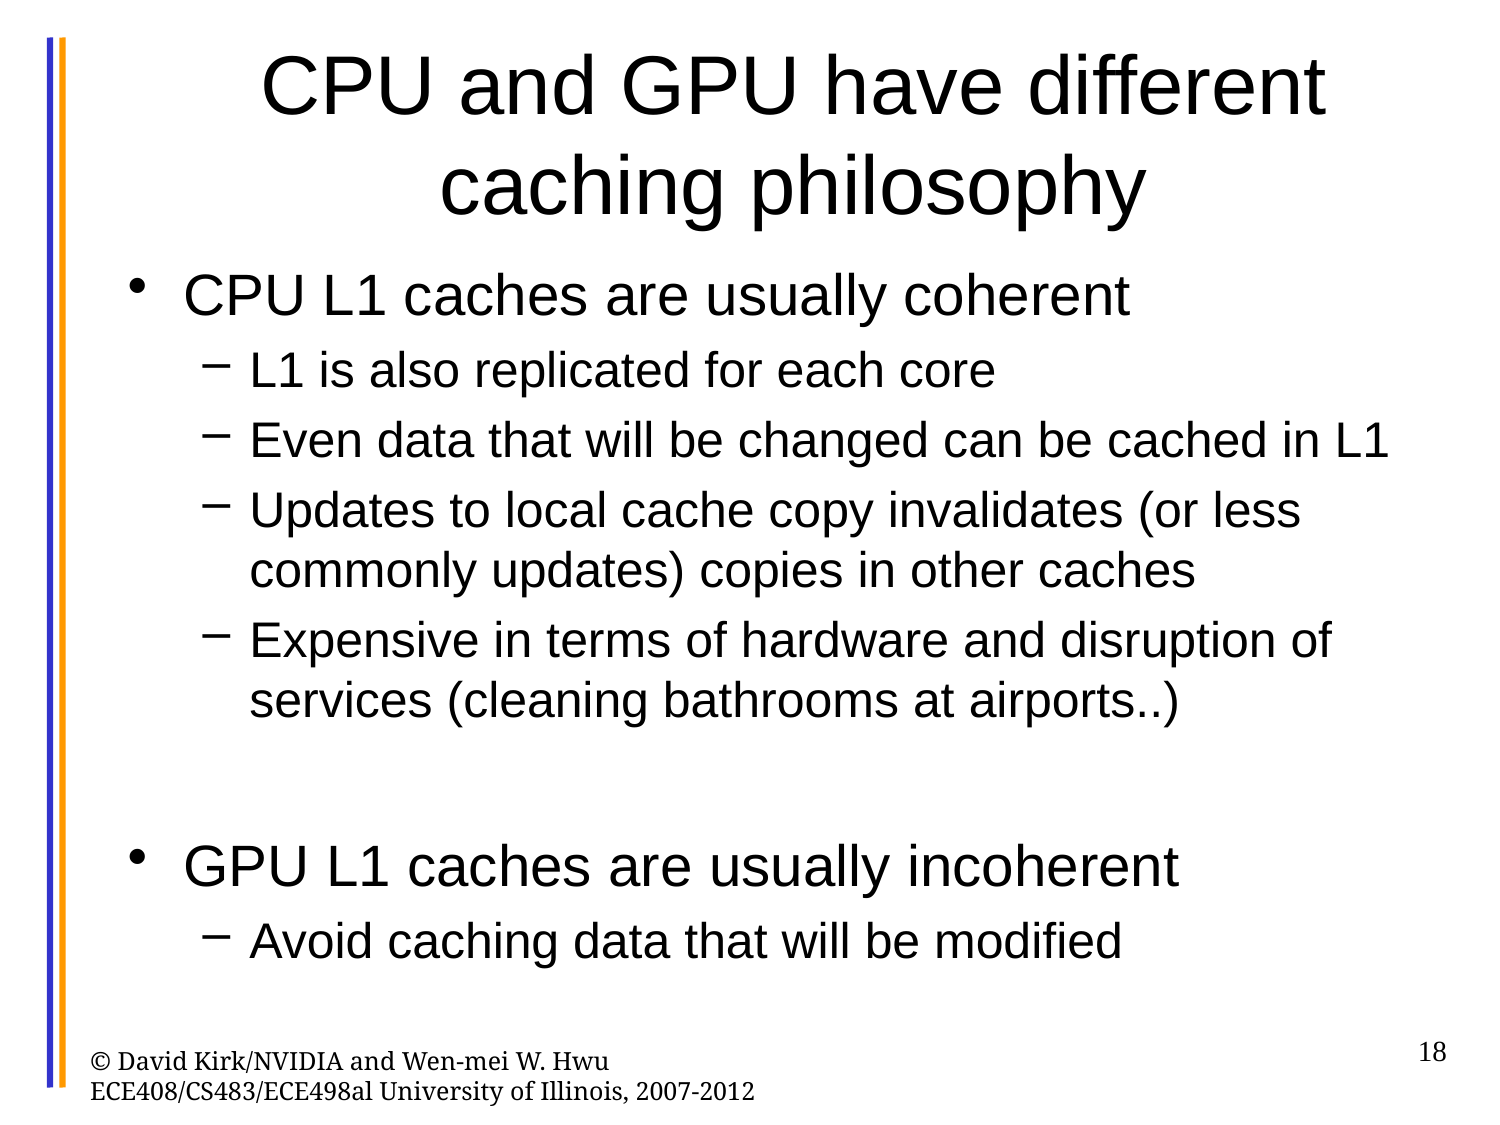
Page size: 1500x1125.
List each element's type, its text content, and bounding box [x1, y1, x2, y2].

title CPU and GPU have different caching philosophy [112, 37, 1475, 225]
list CPU L1 caches are usually coherent L1 is also replicated for each core Even data that will be changed can be cached in L1 Updates to local cache copy invalidates (or less commonly updates) copies in other caches Expensive in terms of hardware and disruption of services (cleaning bathrooms at airports..) GPU L1 caches are usually incoherent Avoid caching data that will be modified [112, 249, 1475, 1000]
footer © David Kirk/NVIDIA and Wen-mei W. Hwu ECE408/CS483/ECE498al University of Illinois, 2007-2012 [74, 1037, 826, 1113]
slide_number 18 [1149, 1024, 1463, 1101]
